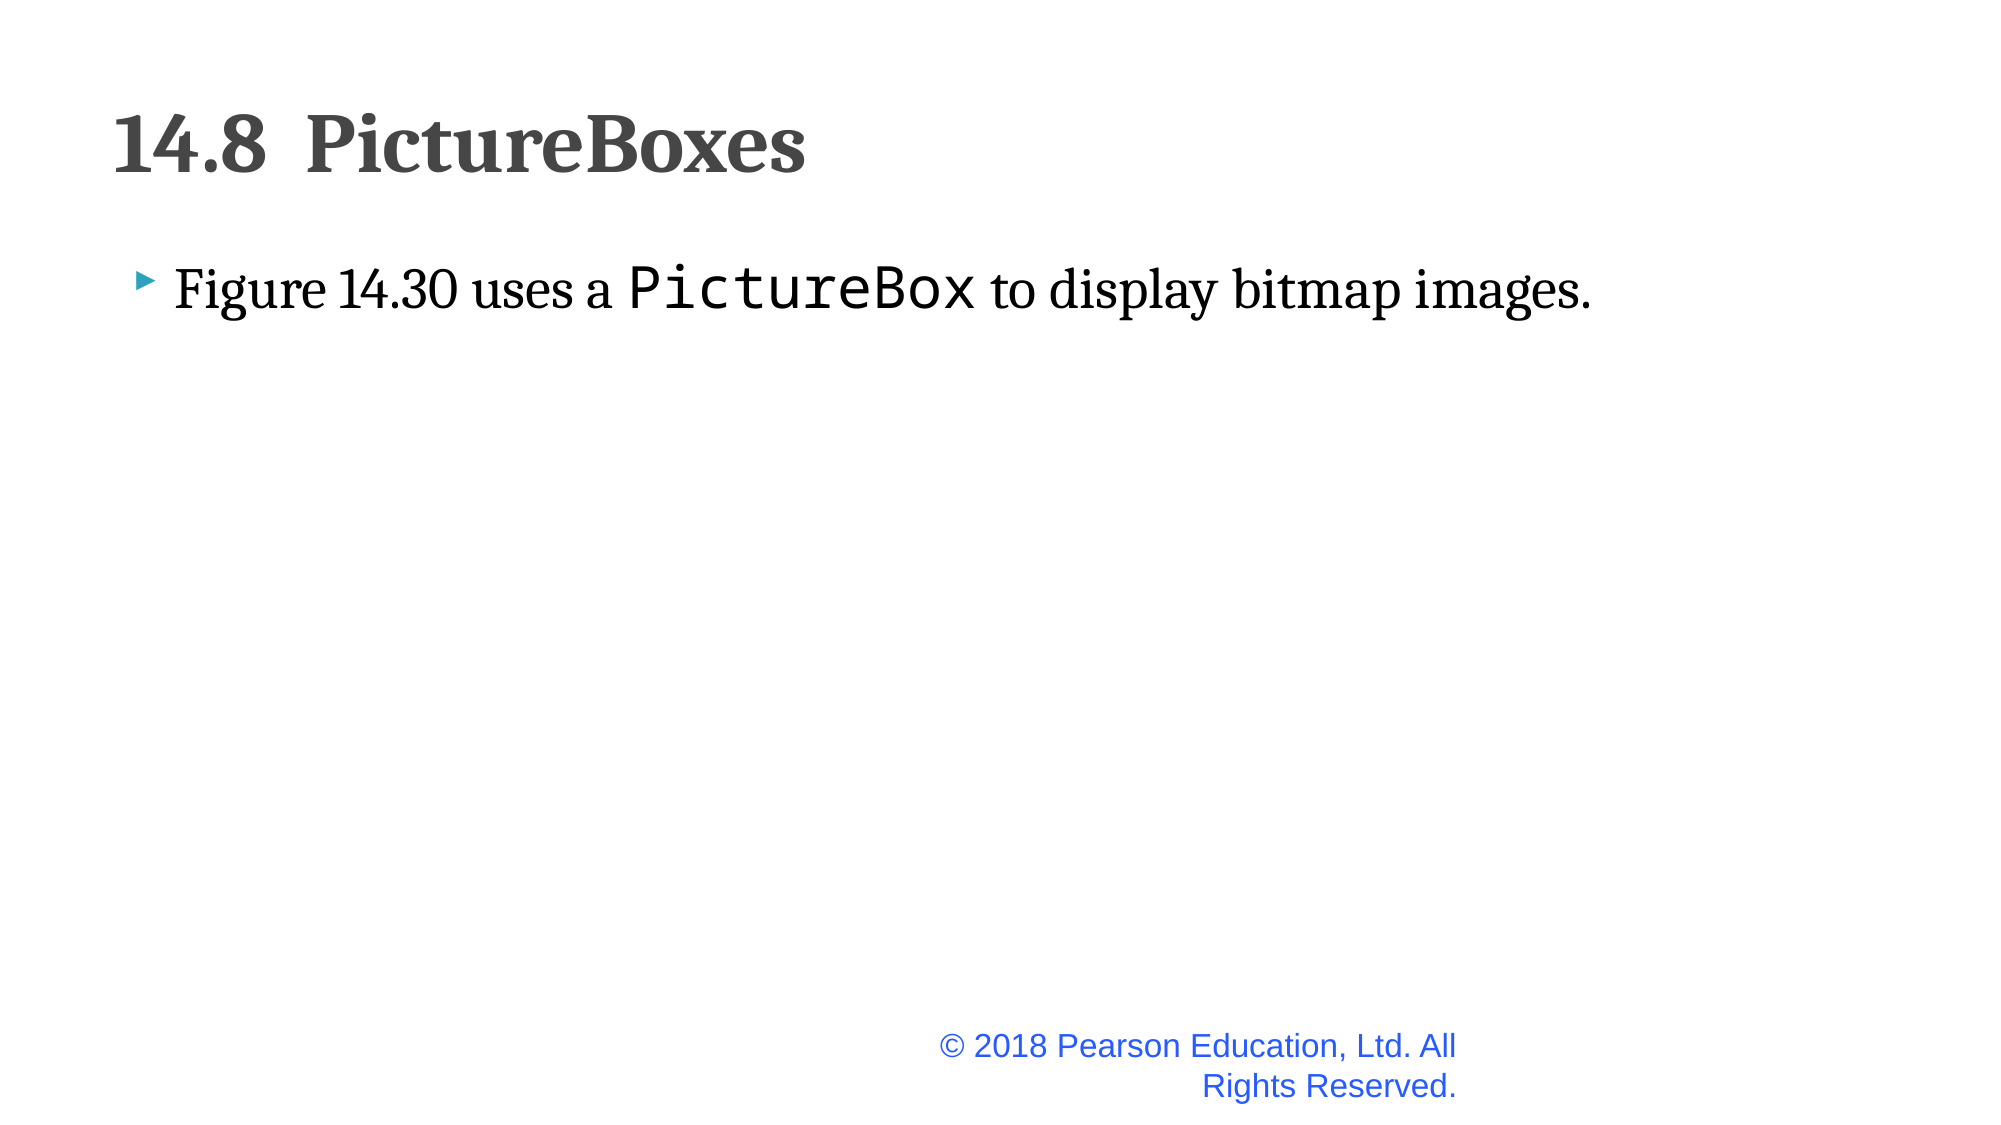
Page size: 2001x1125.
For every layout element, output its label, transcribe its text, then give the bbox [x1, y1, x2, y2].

title 14.8 PictureBoxes [99, 45, 1900, 233]
list Figure 14.30 uses a PictureBox to display bitmap images. [99, 242, 1900, 986]
footer © 2018 Pearson Education, Ltd. All Rights Reserved. [900, 1051, 1473, 1112]
